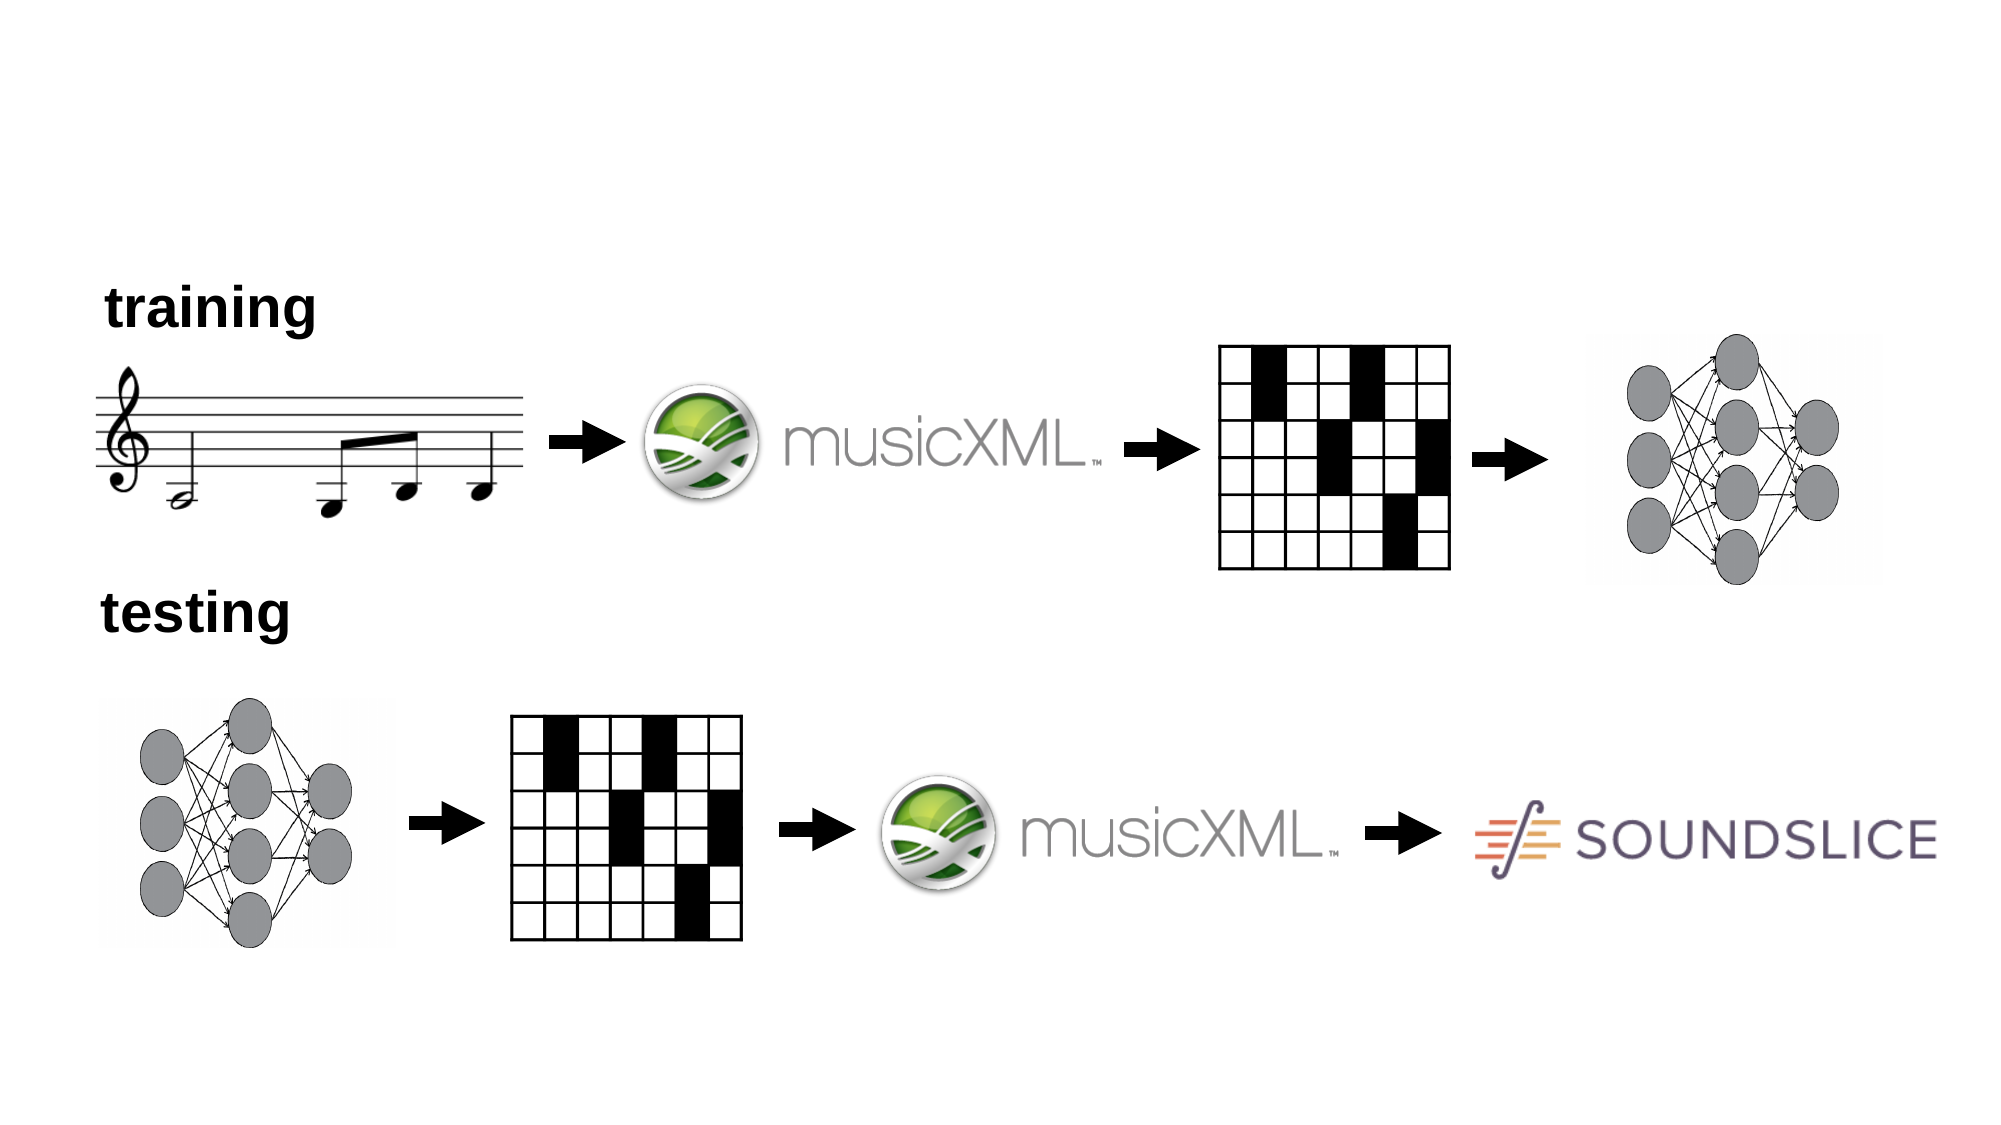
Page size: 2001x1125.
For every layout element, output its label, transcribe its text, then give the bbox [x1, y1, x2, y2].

picture [1205, 333, 1462, 582]
picture [63, 320, 524, 552]
picture [496, 703, 754, 953]
text_box training [36, 262, 386, 347]
picture [1585, 334, 1883, 585]
picture [98, 698, 396, 948]
picture [863, 756, 1340, 910]
picture [1441, 758, 2000, 910]
text_box testing [21, 567, 372, 652]
picture [626, 365, 1103, 518]
